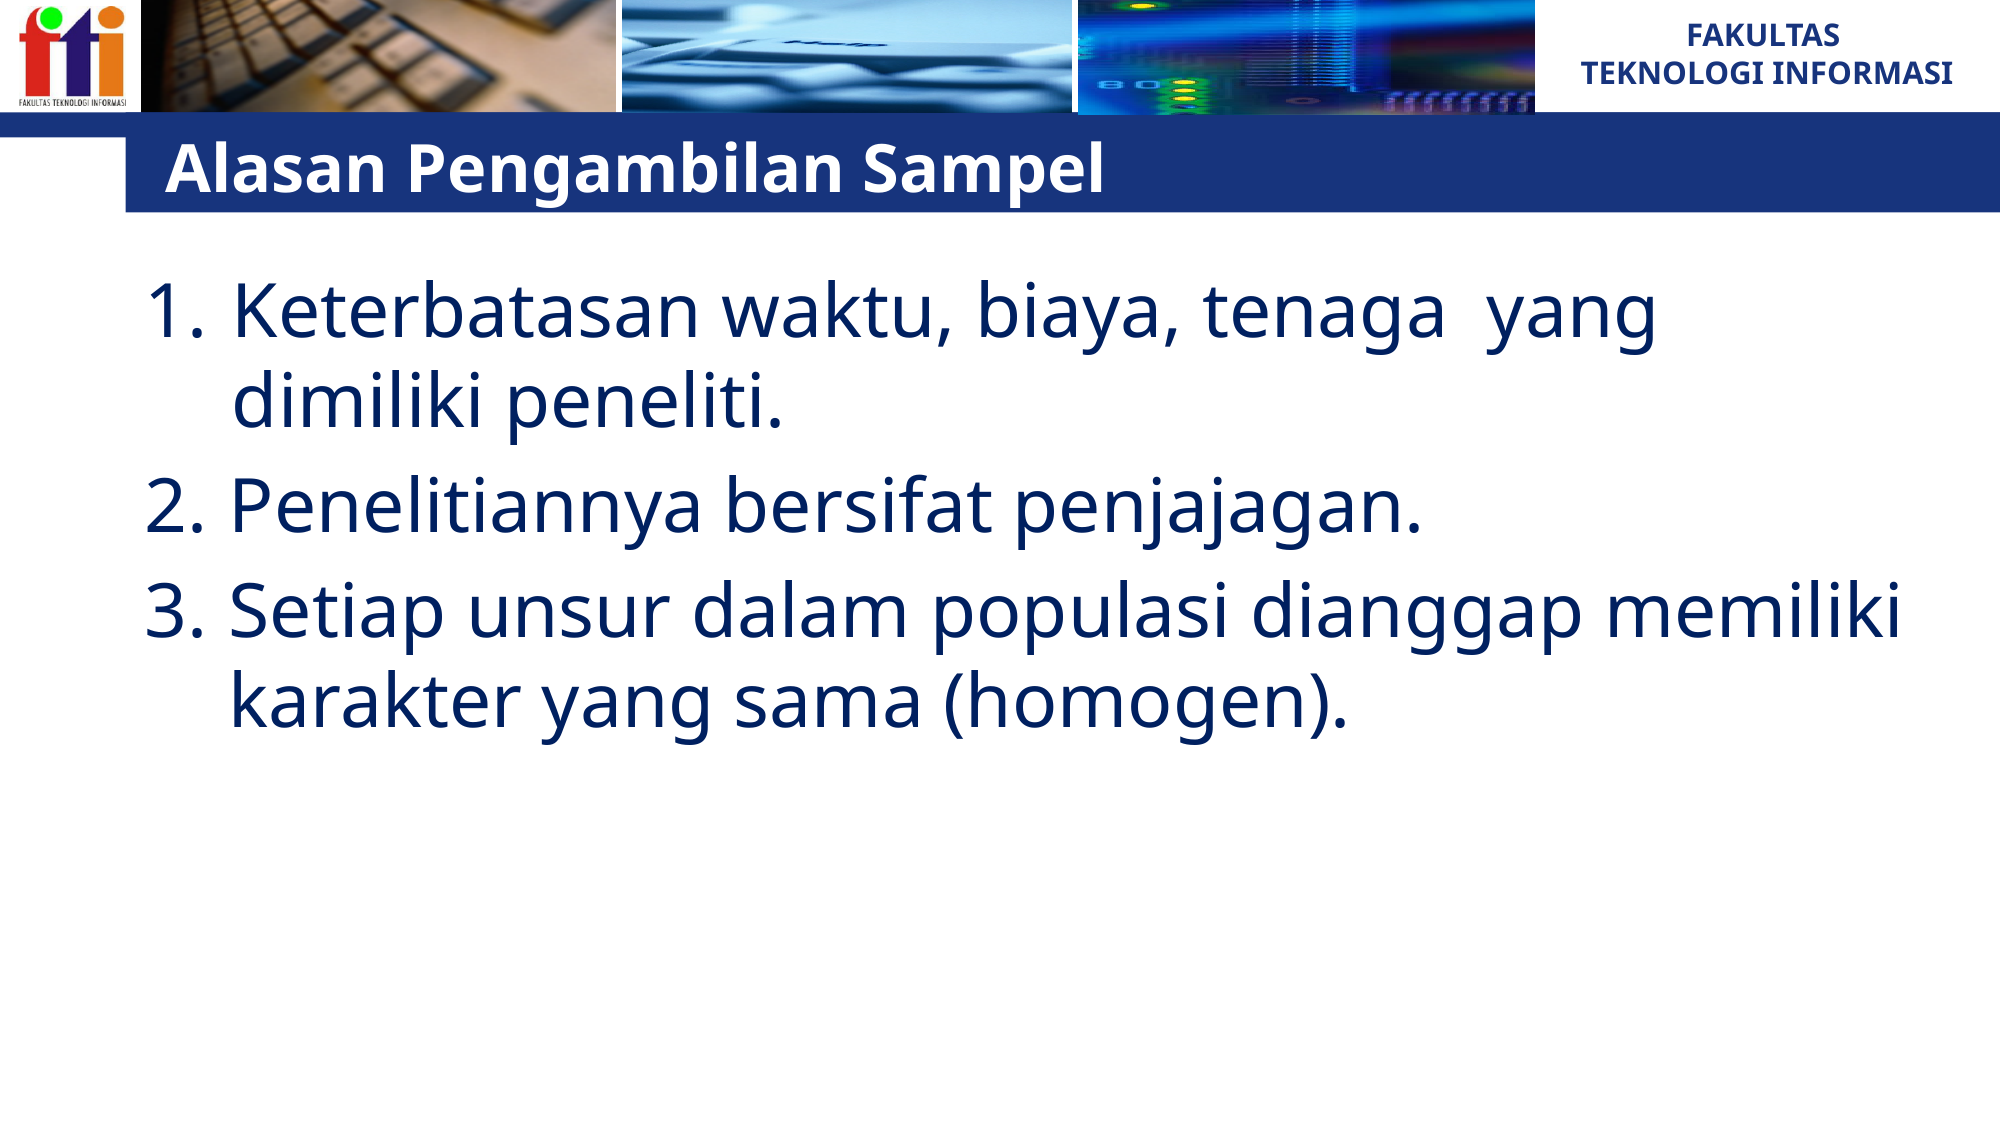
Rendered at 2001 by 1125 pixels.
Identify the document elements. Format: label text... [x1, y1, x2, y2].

list Keterbatasan waktu, biaya, tenaga yang dimiliki peneliti. Penelitiannya bersifat penjajagan. Setiap unsur dalam populasi dianggap memiliki karakter yang sama (homogen). [129, 255, 1930, 1069]
picture [1078, 0, 1535, 115]
picture [141, 0, 616, 112]
title Alasan Pengambilan Sampel [149, 119, 1934, 213]
picture [19, 6, 126, 106]
picture [622, 0, 1072, 113]
